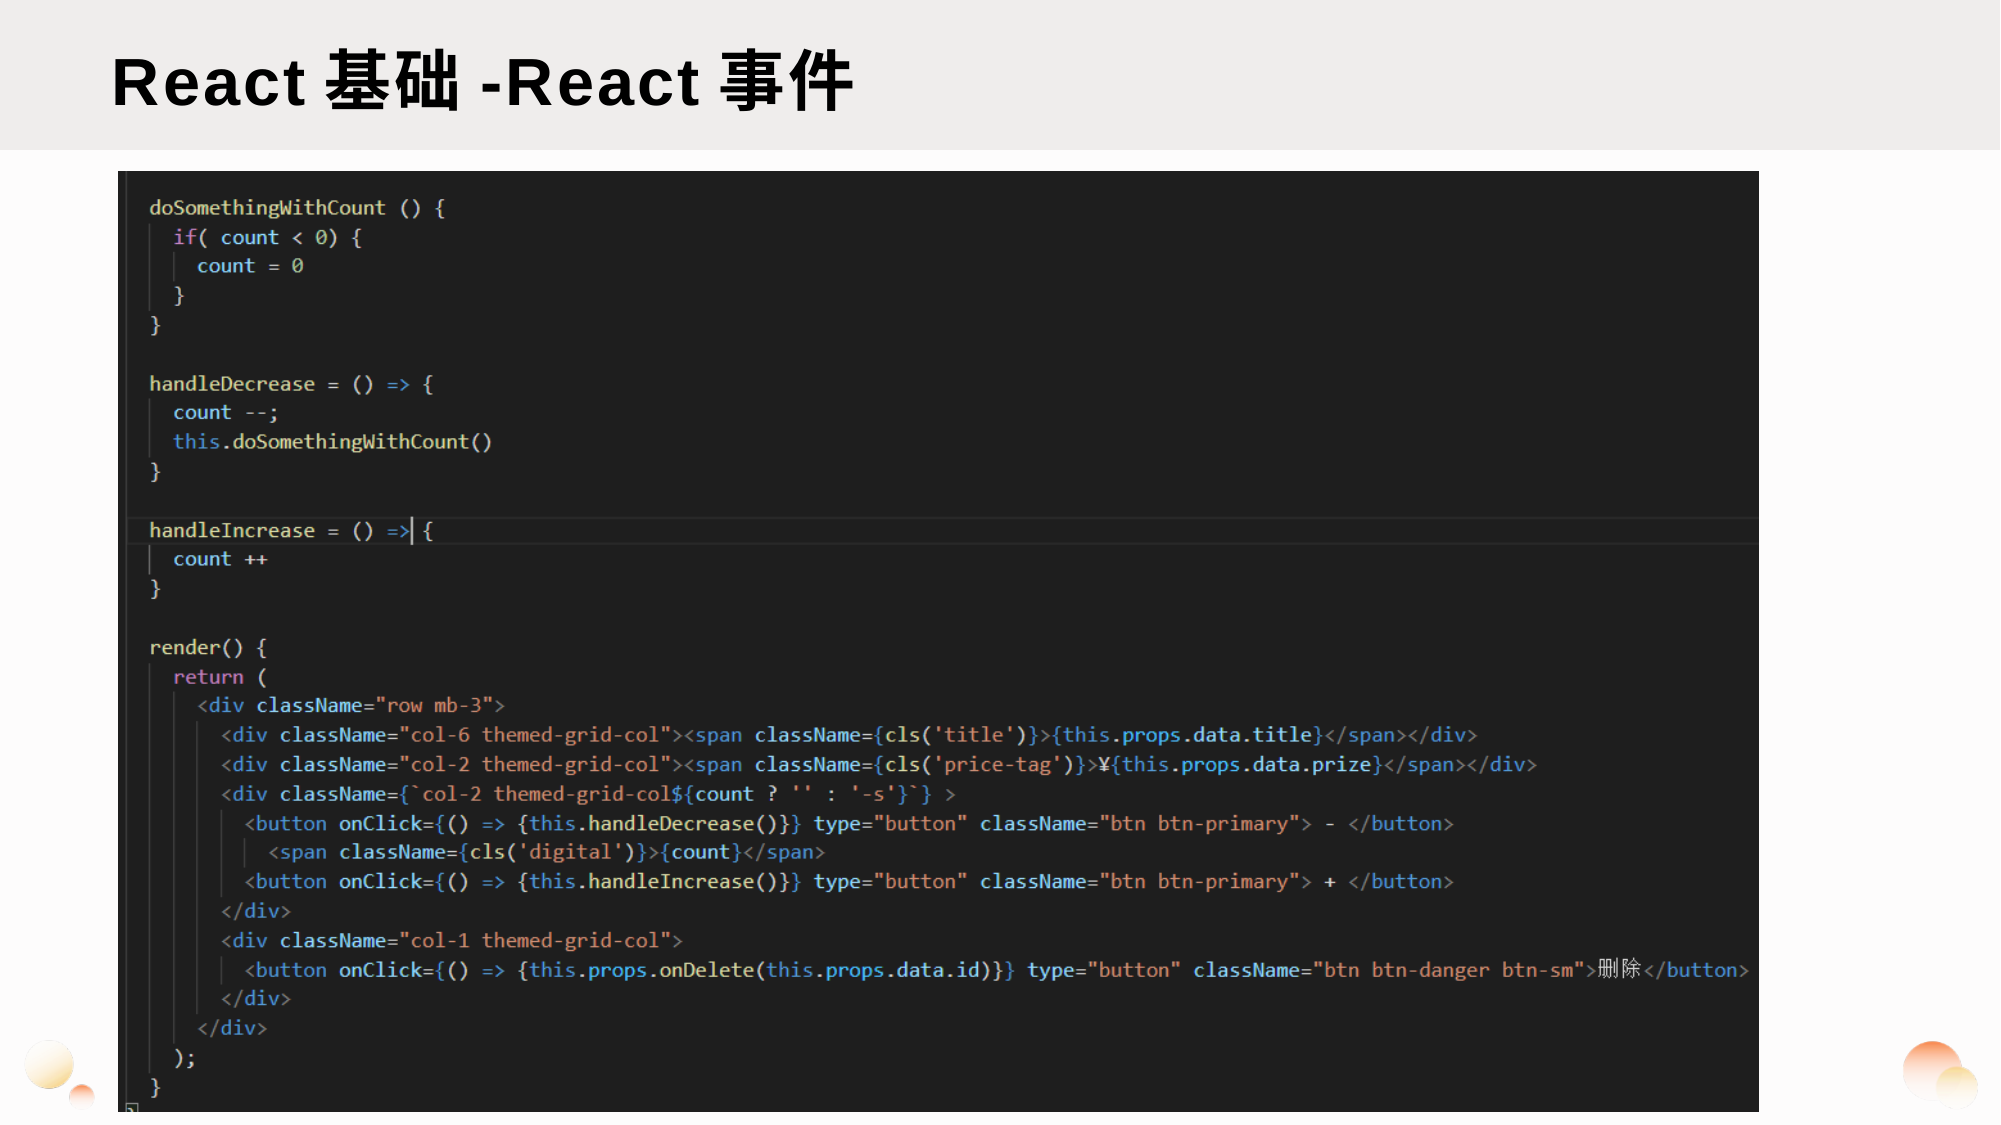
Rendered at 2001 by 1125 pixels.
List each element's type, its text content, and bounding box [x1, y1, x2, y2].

picture [1881, 1025, 2000, 1125]
picture [0, 171, 1759, 1125]
text_box React基础-React事件 [99, 25, 1901, 125]
text_box [0, 0, 2000, 151]
